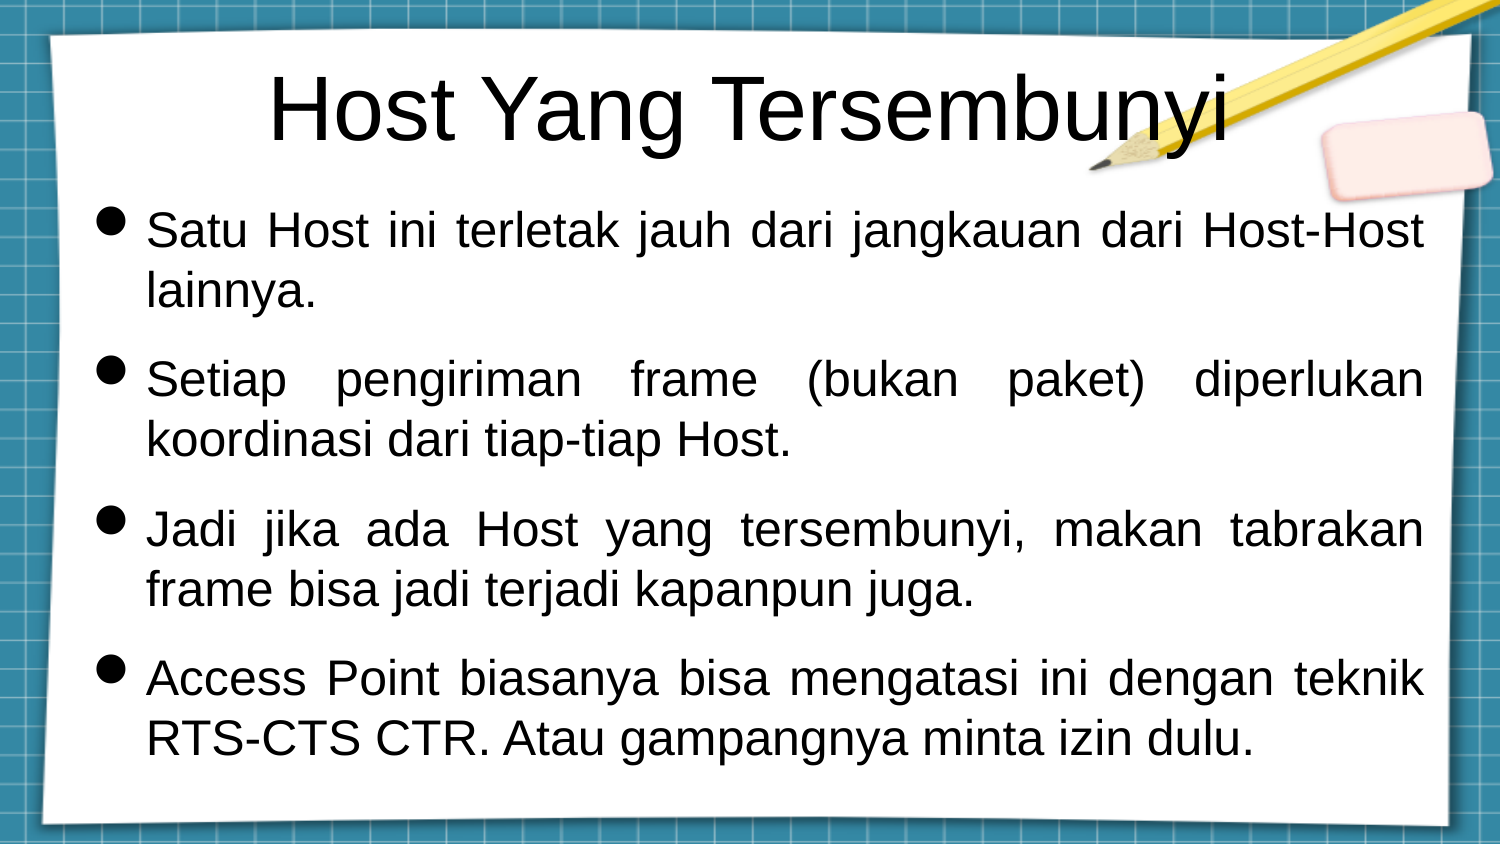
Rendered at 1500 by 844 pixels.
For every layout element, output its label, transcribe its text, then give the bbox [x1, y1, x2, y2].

picture [0, 0, 1500, 844]
text_box Satu Host ini terletak jauh dari jangkauan dari Host-Host lainnya. Setiap pengiriman frame (bukan paket) diperlukan koordinasi dari tiap-tiap Host. Jadi jika ada Host yang tersembunyi, makan tabrakan frame bisa jadi terjadi kapanpun juga. Access Point biasanya bisa mengatasi ini dengan teknik RTS-CTS CTR. Atau gampangnya minta izin dulu. [74, 197, 1425, 756]
text_box Host Yang Tersembunyi [74, 33, 1425, 175]
